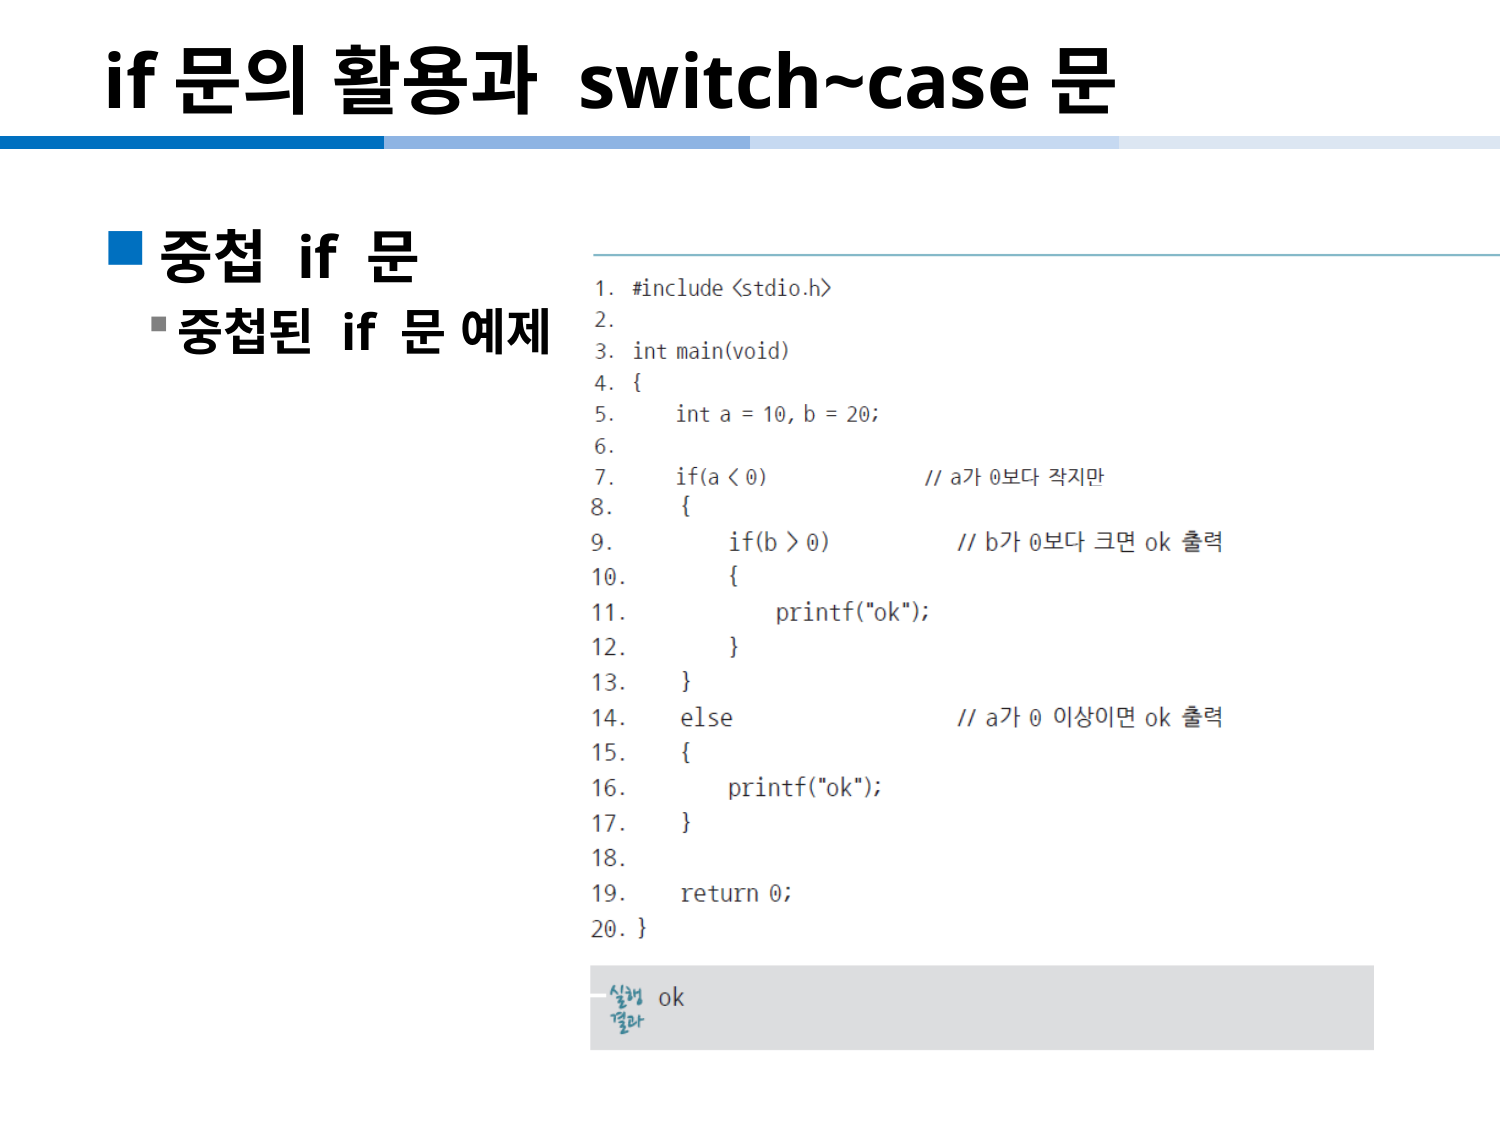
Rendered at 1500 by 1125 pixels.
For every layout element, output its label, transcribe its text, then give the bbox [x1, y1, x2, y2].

title if문의 활용과 switch~case문 [88, 32, 1330, 124]
list 중첩 if 문 중첩된 if 문 예제 [88, 177, 1459, 1077]
picture [560, 243, 1500, 1071]
